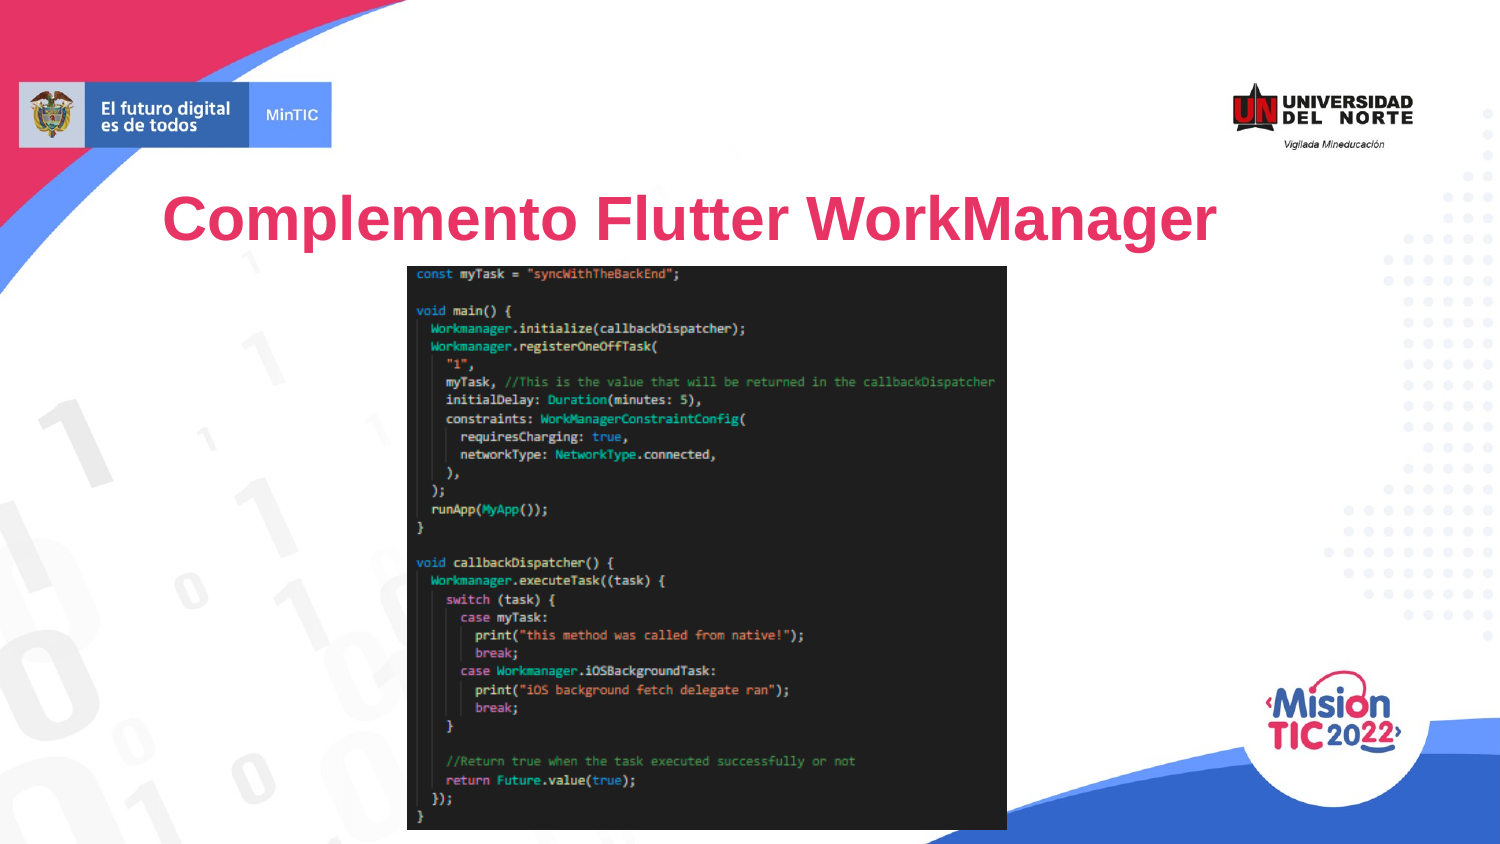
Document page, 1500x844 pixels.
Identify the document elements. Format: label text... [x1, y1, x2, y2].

title Complemento Flutter WorkManager [150, 157, 1382, 260]
picture [0, 0, 1500, 844]
